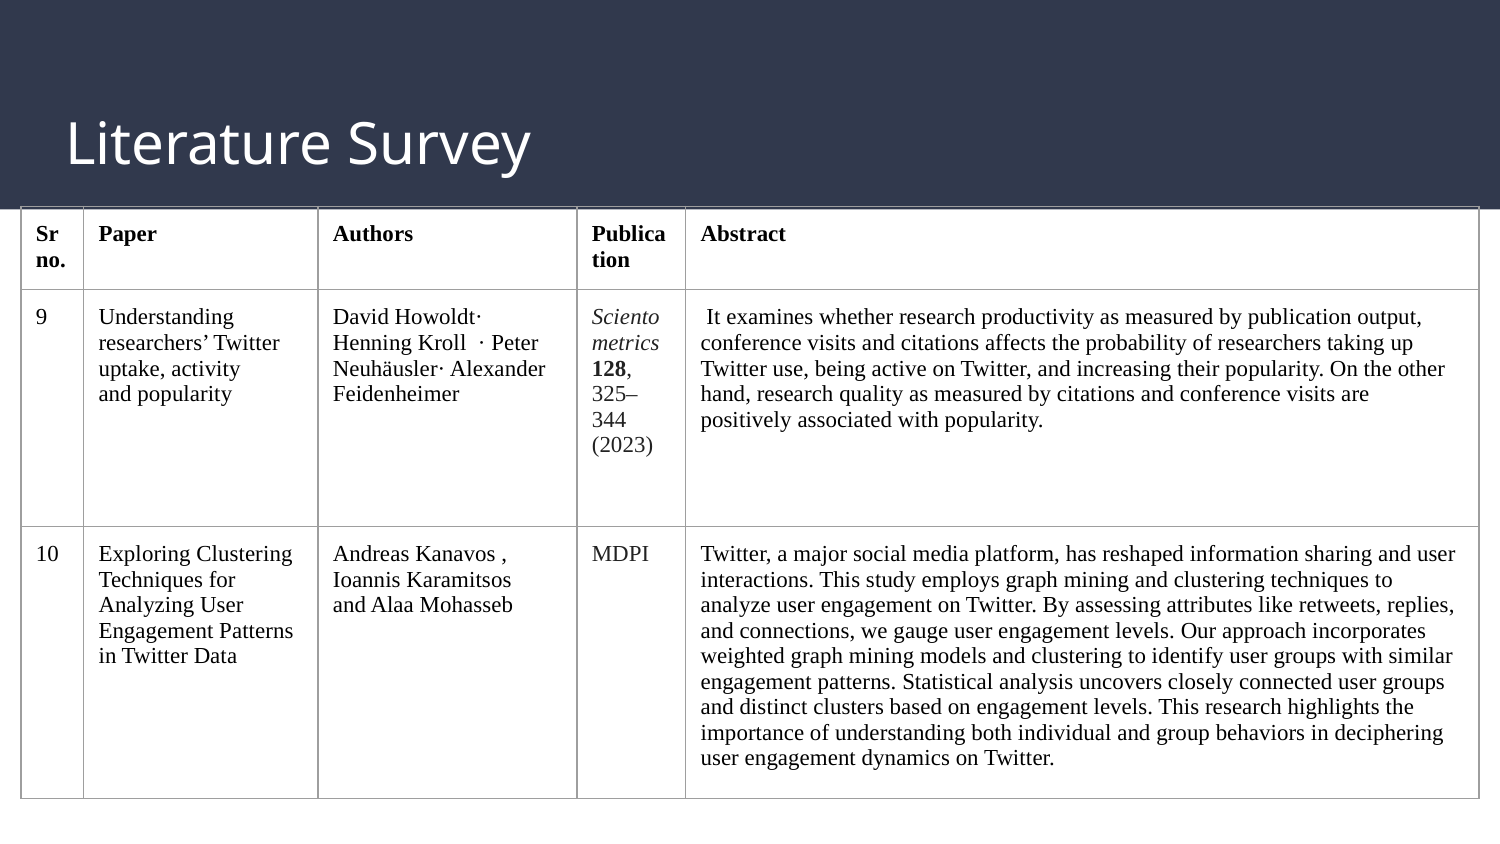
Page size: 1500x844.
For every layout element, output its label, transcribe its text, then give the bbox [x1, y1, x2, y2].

table_cell 9 [22, 290, 83, 526]
table_cell Exploring Clustering Techniques for Analyzing User Engagement Patterns in Twitter Data [84, 527, 317, 798]
table_cell Understanding researchers’ Twitter uptake, activity and popularity [84, 290, 317, 526]
table_cell David Howoldt· Henning Kroll · Peter Neuhäusler· Alexander Feidenheimer [319, 290, 576, 526]
table_cell Scientometrics 128, 325–344 (2023) [578, 290, 685, 526]
table_header Publication [578, 207, 685, 289]
table_cell Twitter, a major social media platform, has reshaped information sharing and user interactions. This study employs graph mining and clustering techniques to analyze user engagement on Twitter. By assessing attributes like retweets, replies, and connections, we gauge user engagement levels. Our approach incorporates weighted graph mining models and clustering to identify user groups with similar engagement patterns. Statistical analysis uncovers closely connected user groups and distinct clusters based on engagement levels. This research highlights the importance of understanding both individual and group behaviors in deciphering user engagement dynamics on Twitter. [686, 527, 1478, 798]
table_header Paper [84, 207, 317, 289]
table_cell MDPI [578, 527, 685, 798]
table_cell Andreas Kanavos , Ioannis Karamitsos and Alaa Mohasseb [319, 527, 576, 798]
text_box Literature Survey [50, 90, 1373, 180]
table_header Sr no. [22, 207, 83, 289]
table_cell It examines whether research productivity as measured by publication output, conference visits and citations affects the probability of researchers taking up Twitter use, being active on Twitter, and increasing their popularity. On the other hand, research quality as measured by citations and conference visits are positively associated with popularity. [686, 290, 1478, 526]
table_header Abstract [686, 207, 1478, 289]
table_header Authors [319, 207, 576, 289]
table_cell 10 [22, 527, 83, 798]
